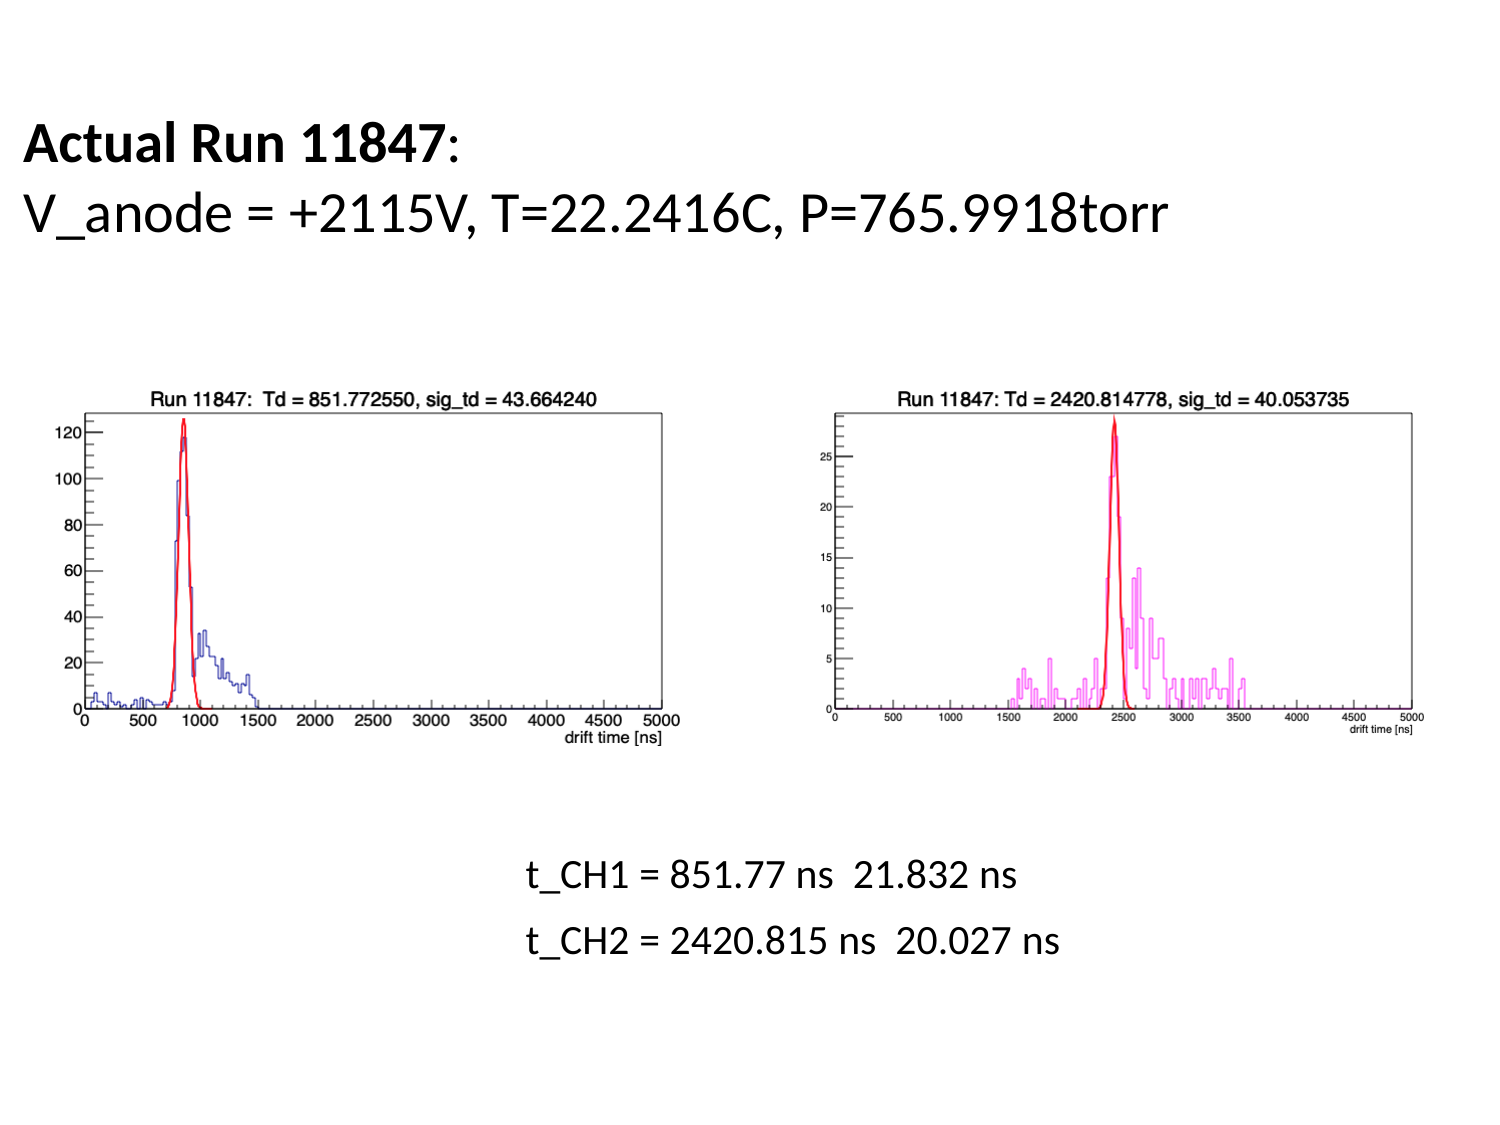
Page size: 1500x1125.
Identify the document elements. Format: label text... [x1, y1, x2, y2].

picture [0, 374, 1500, 751]
text_box Actual Run 11847: V_anode = +2115V, T=22.2416C, P=765.9918torr [8, 96, 1186, 252]
